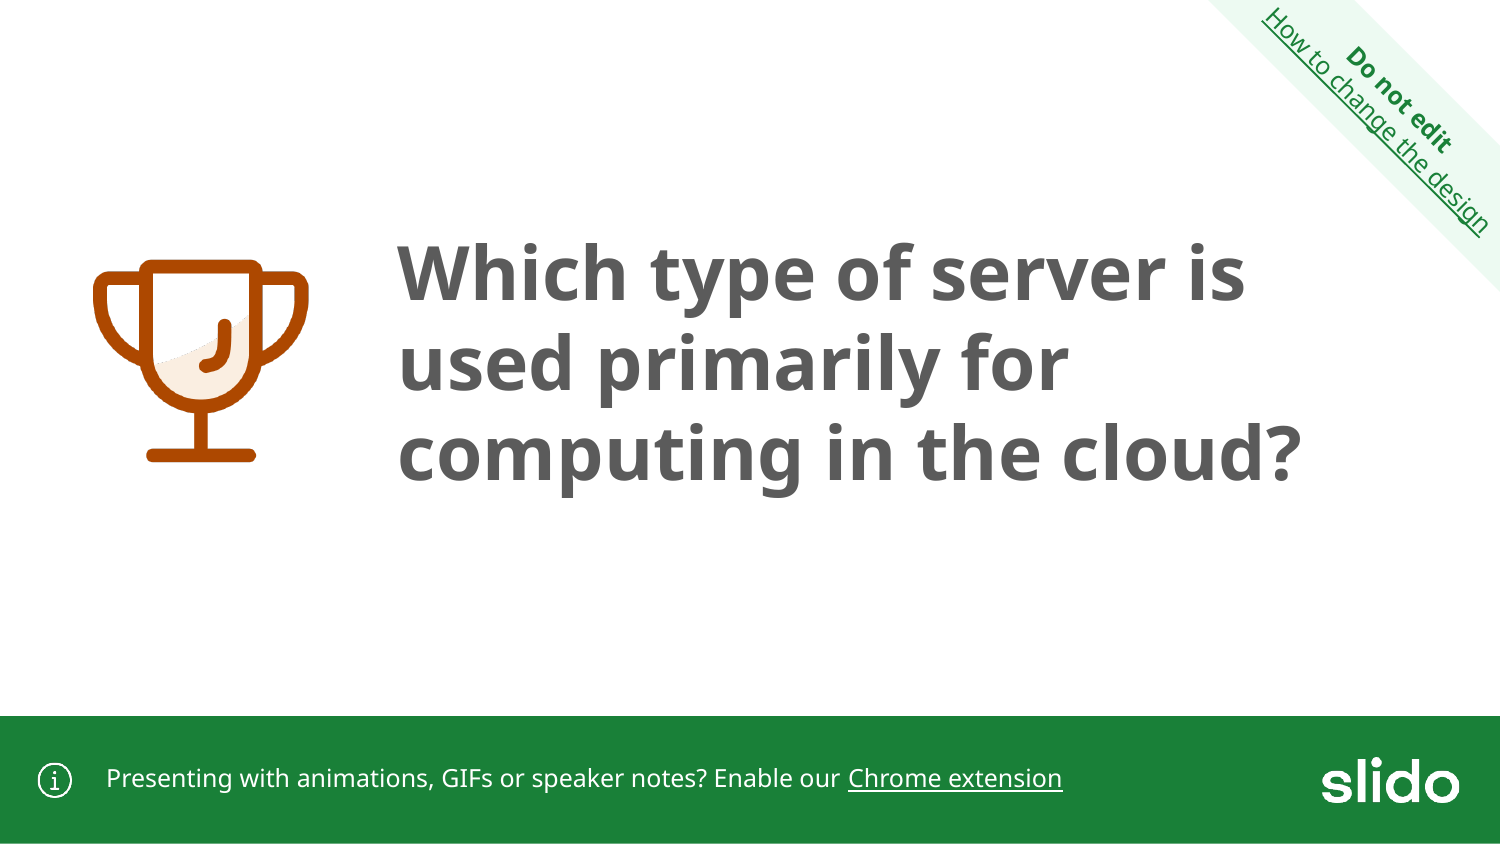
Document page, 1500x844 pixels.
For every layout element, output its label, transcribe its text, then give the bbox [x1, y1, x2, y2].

text_box [1347, 0, 1500, 153]
picture [36, 761, 74, 799]
text_box Which type of server is used primarily for computing in the cloud? [382, 216, 1427, 504]
text_box [0, 716, 91, 844]
text_box [1231, 716, 1500, 844]
picture [1299, 733, 1482, 826]
text_box Do not edit How to change the design [1209, 0, 1500, 291]
picture [54, 214, 347, 507]
text_box Presenting with animations, GIFs or speaker notes? Enable our Chrome extension [91, 716, 1231, 844]
